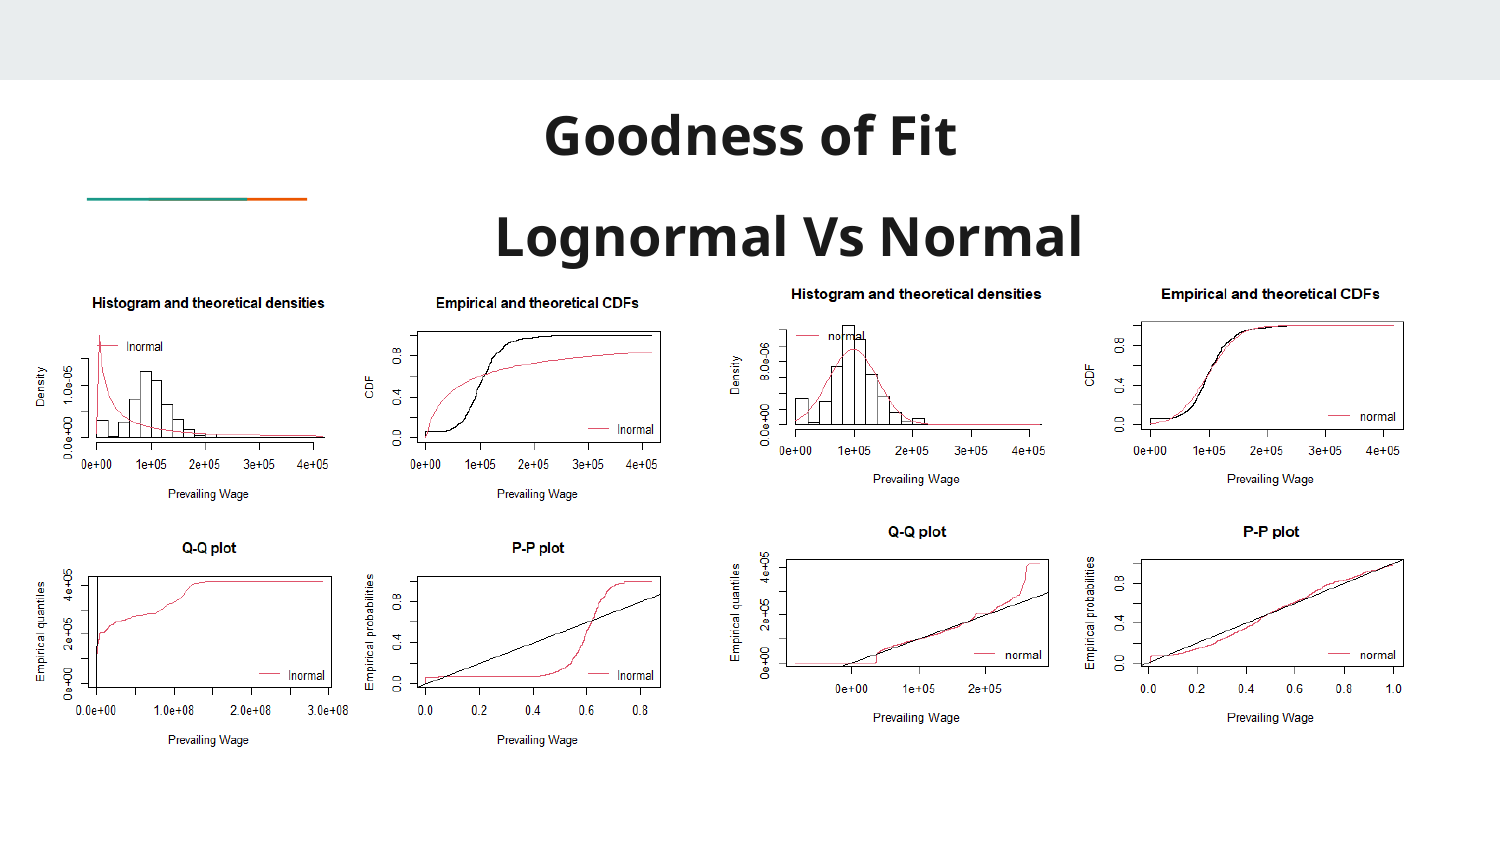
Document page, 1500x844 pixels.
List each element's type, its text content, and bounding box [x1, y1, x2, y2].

title Goodness of Fit [121, 86, 1381, 192]
picture [724, 263, 1434, 739]
text_box Lognormal Vs Normal [423, 187, 1220, 283]
picture [31, 271, 689, 762]
